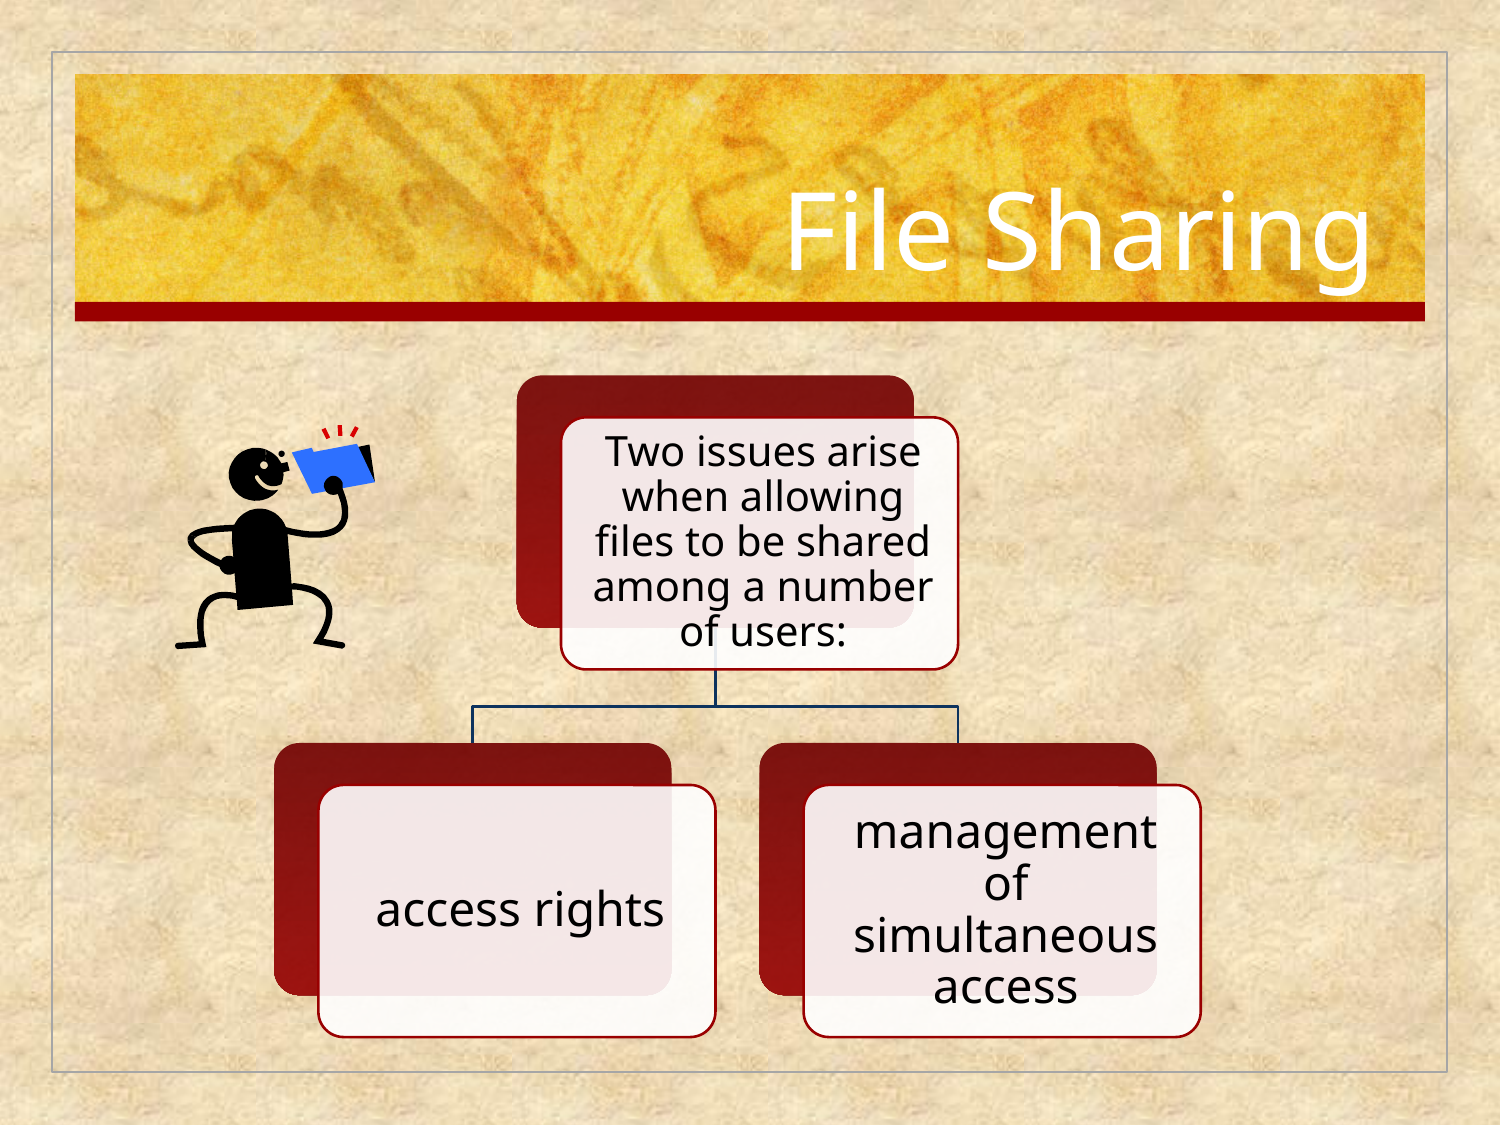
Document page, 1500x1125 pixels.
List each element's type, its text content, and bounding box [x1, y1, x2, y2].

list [86, 374, 1389, 1039]
picture [0, 0, 1500, 1125]
title File Sharing [108, 74, 1392, 292]
